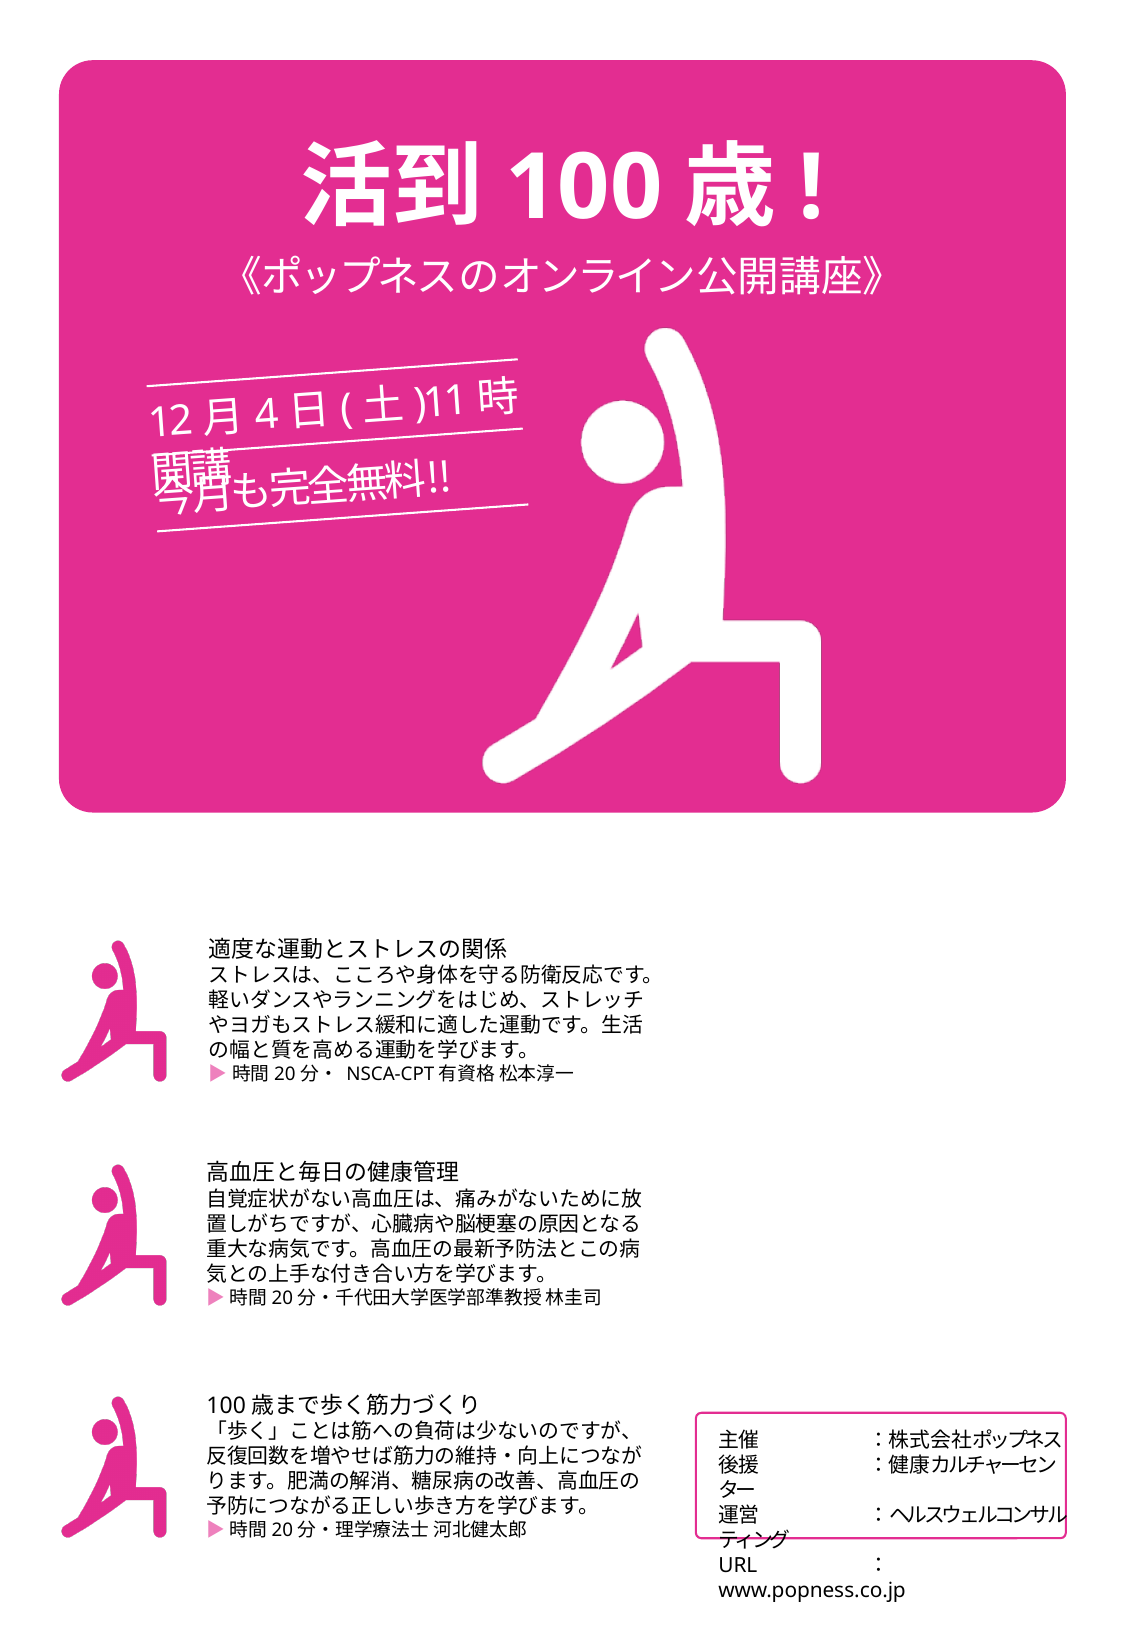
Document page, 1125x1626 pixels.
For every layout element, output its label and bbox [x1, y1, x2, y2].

text_box [37, 60, 1101, 1552]
